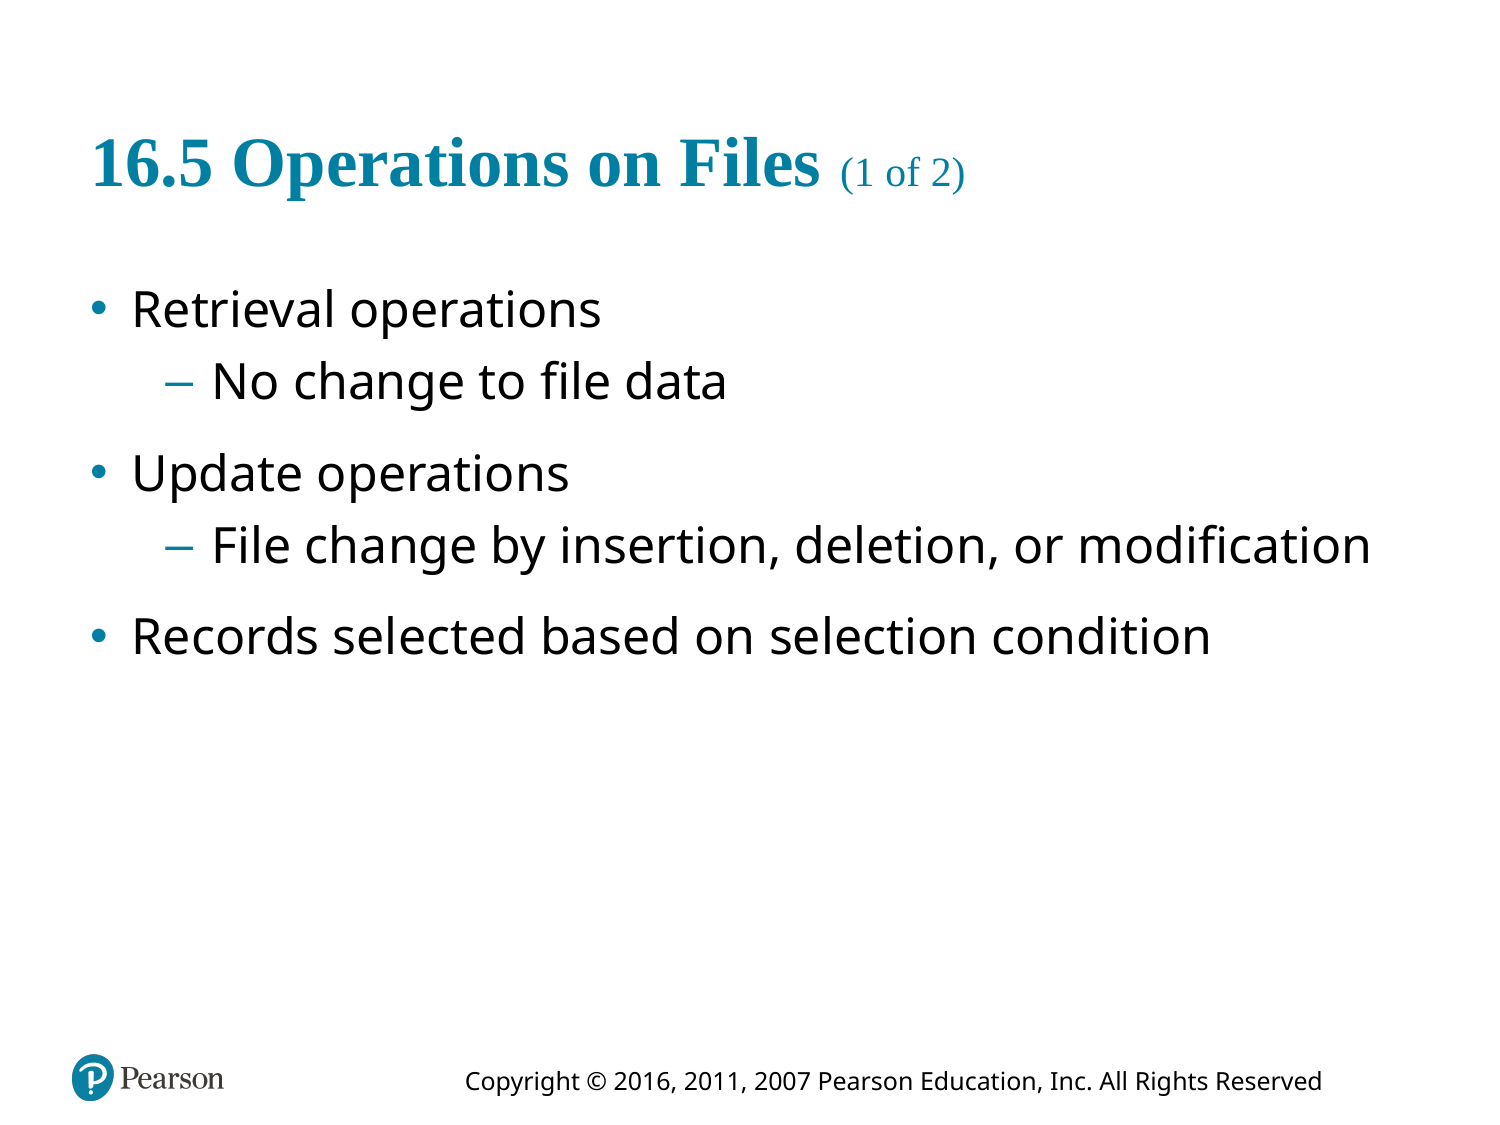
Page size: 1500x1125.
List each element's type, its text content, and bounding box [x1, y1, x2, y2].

list Retrieval operations No change to file data Update operations File change by insertion, deletion, or modification Records selected based on selection condition [75, 262, 1425, 1005]
picture [80, 1063, 106, 1088]
picture [98, 1054, 224, 1101]
picture [72, 1054, 88, 1070]
picture [72, 1087, 83, 1101]
title 16.5 Operations on Files (1 of 2) [75, 35, 1425, 216]
